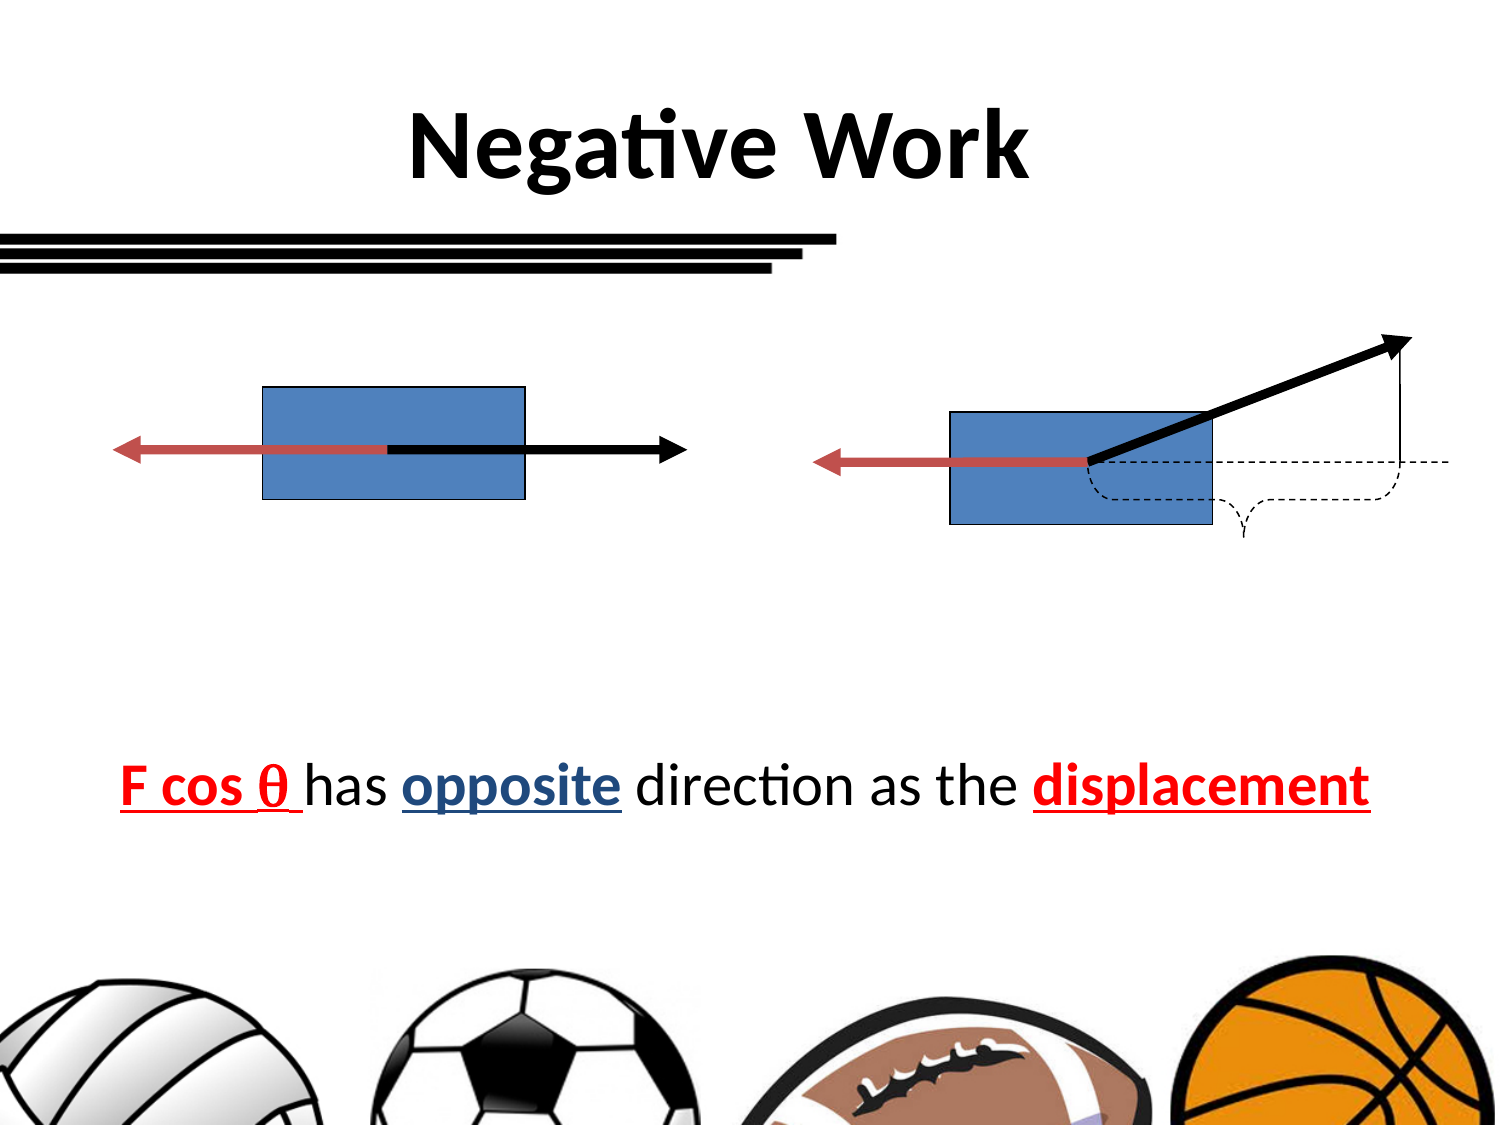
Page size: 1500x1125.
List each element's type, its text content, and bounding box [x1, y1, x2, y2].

text_box [950, 463, 1213, 525]
picture [0, 0, 1500, 1125]
text_box [262, 387, 525, 449]
text_box [1398, 335, 1413, 348]
text_box [387, 443, 688, 456]
text_box [262, 450, 525, 500]
text_box [950, 412, 1213, 462]
text_box [1087, 462, 1401, 538]
text_box F cos  has opposite direction as the displacement [105, 737, 1450, 888]
title Negative Work [75, 45, 1388, 233]
text_box [812, 456, 1088, 469]
text_box [112, 443, 387, 456]
